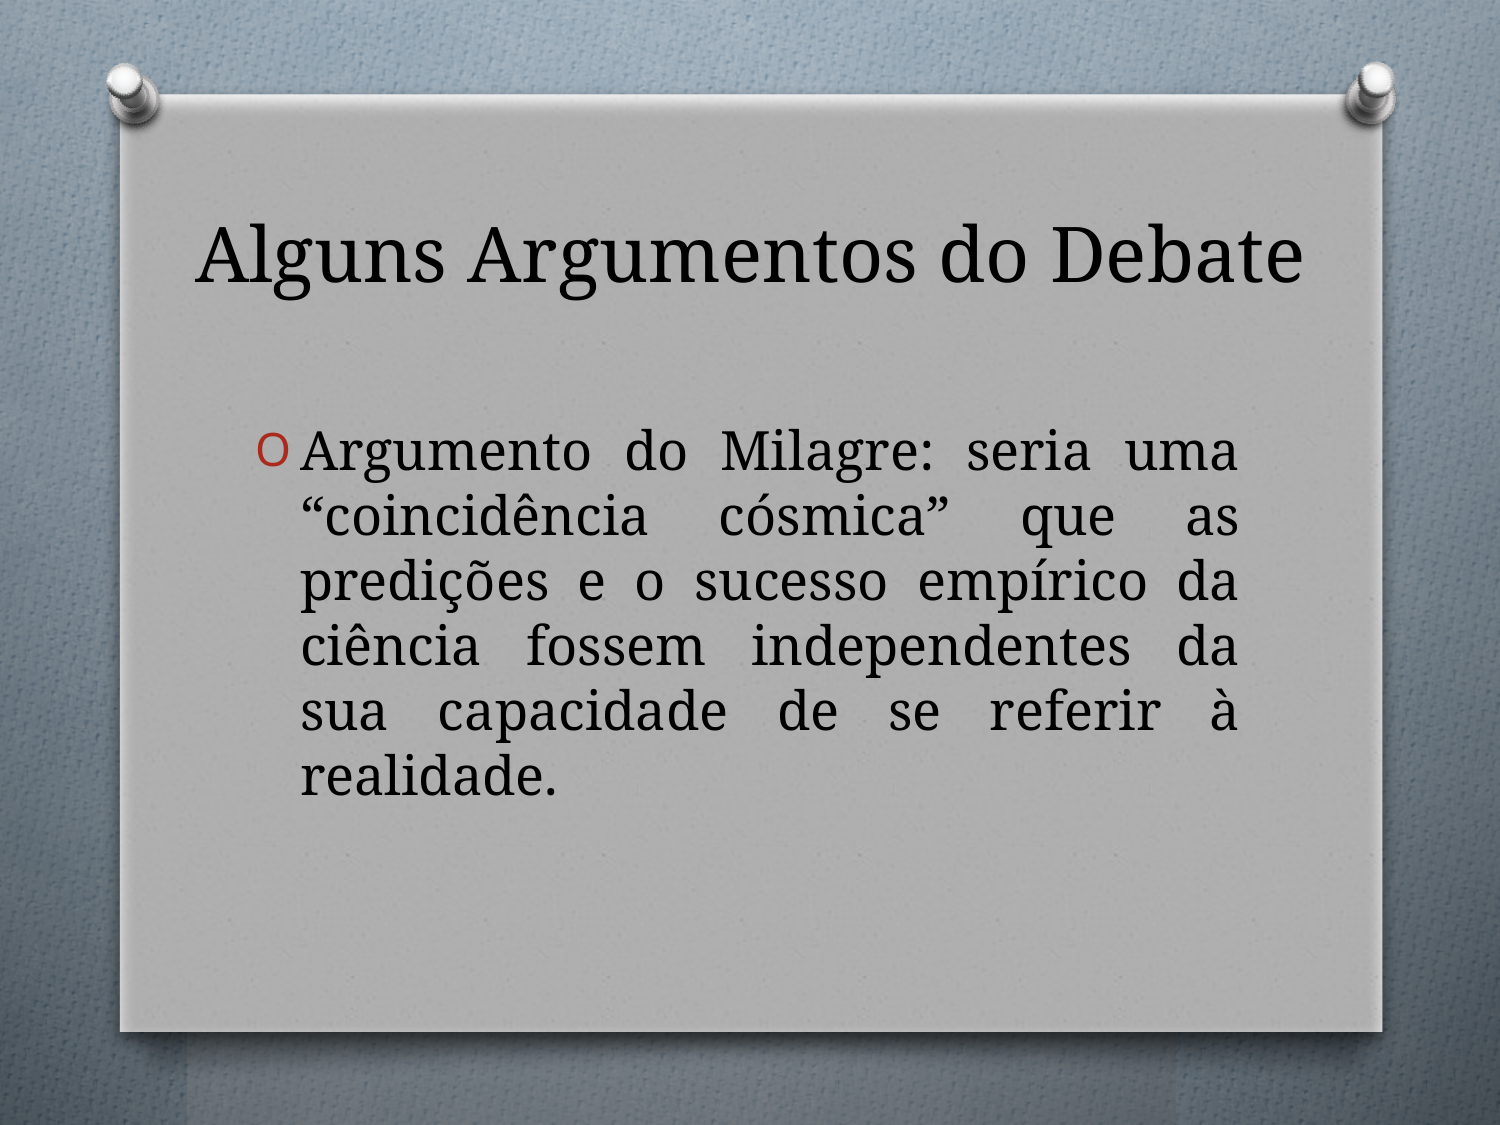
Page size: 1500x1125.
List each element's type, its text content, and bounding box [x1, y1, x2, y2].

picture [75, 29, 198, 153]
picture [1317, 35, 1439, 156]
title Alguns Argumentos do Debate [179, 152, 1323, 350]
list Argumento do Milagre: seria uma “coincidência cósmica” que as predições e o sucesso empírico da ciência fossem independentes da sua capacidade de se referir à realidade. [240, 408, 1257, 939]
